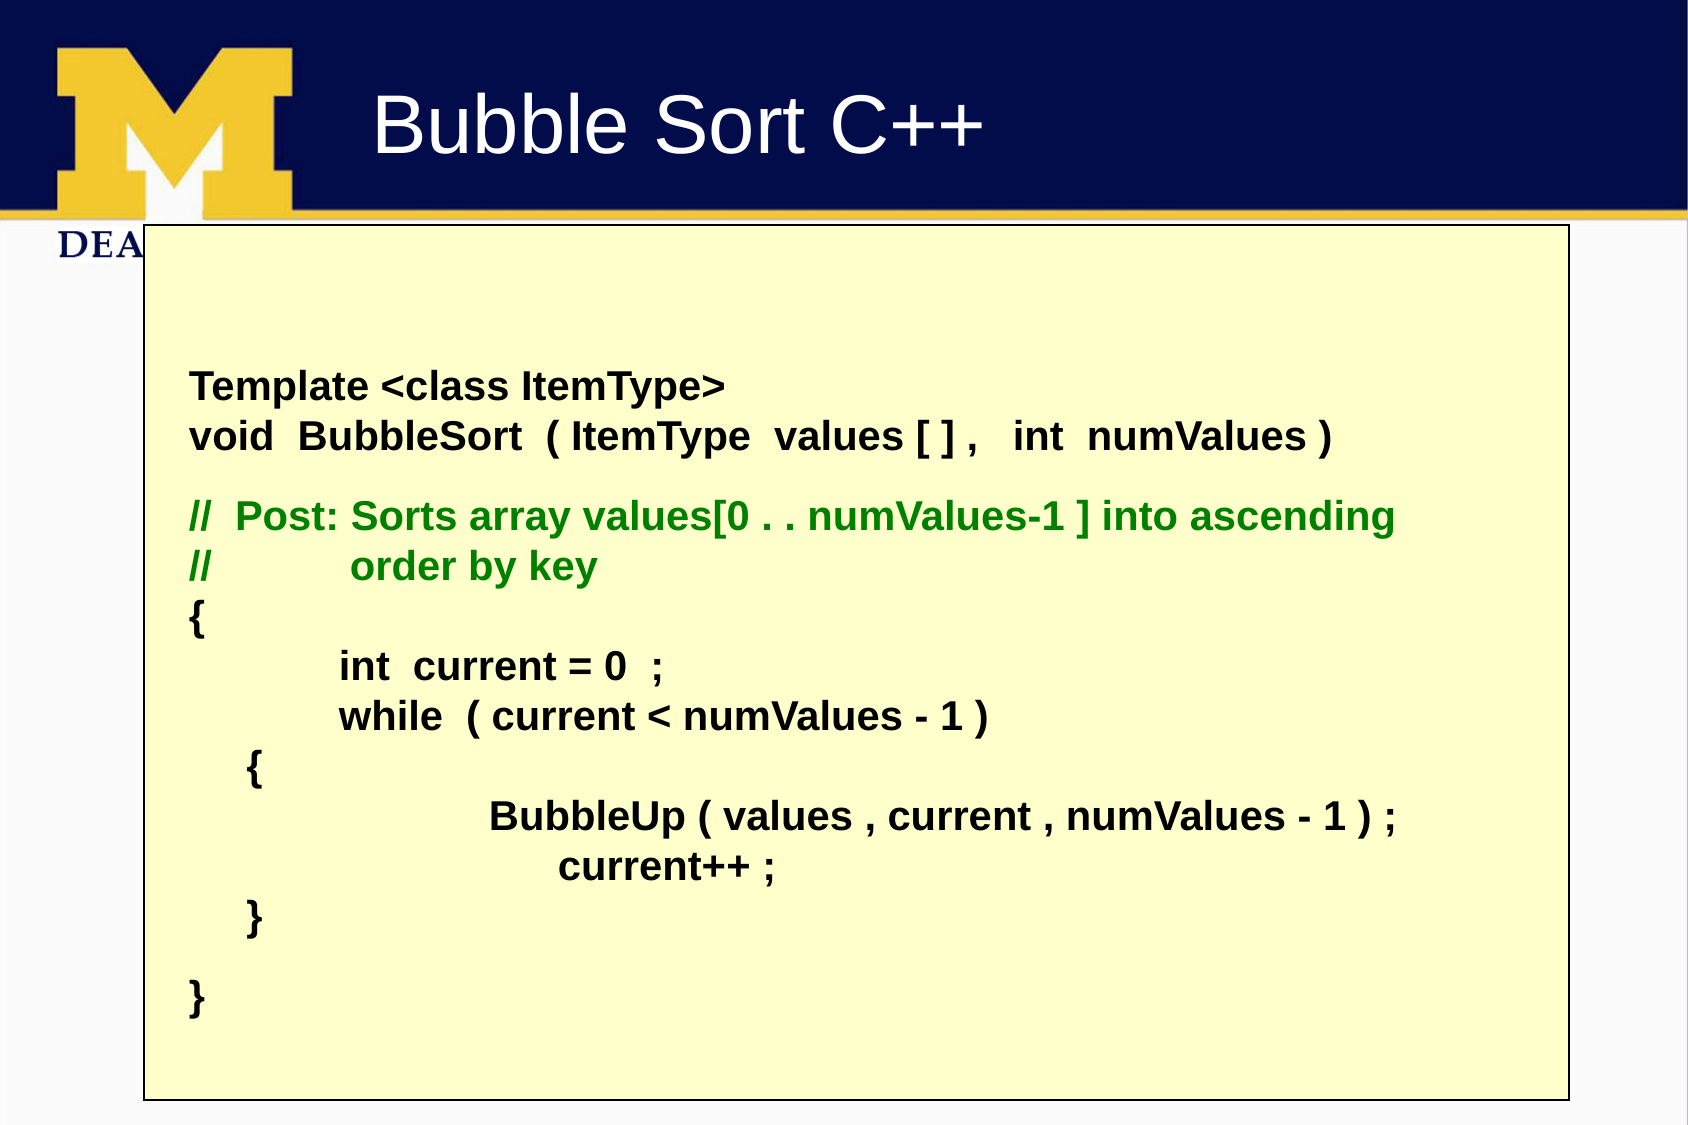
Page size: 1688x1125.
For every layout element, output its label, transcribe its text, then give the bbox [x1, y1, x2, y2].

picture [0, 0, 1688, 1125]
title Bubble Sort C++ [356, 62, 1688, 154]
text_box [143, 224, 1569, 1100]
text_box Template <class ItemType> void BubbleSort ( ItemType values [ ] , int numValues ) // Post: Sorts array values[0 . . numValues-1 ] into ascending // order by key { int current = 0 ; while ( current < numValues - 1 ) { BubbleUp ( values , current , numValues - 1 ) ; current++ ; } } [173, 351, 1504, 1027]
